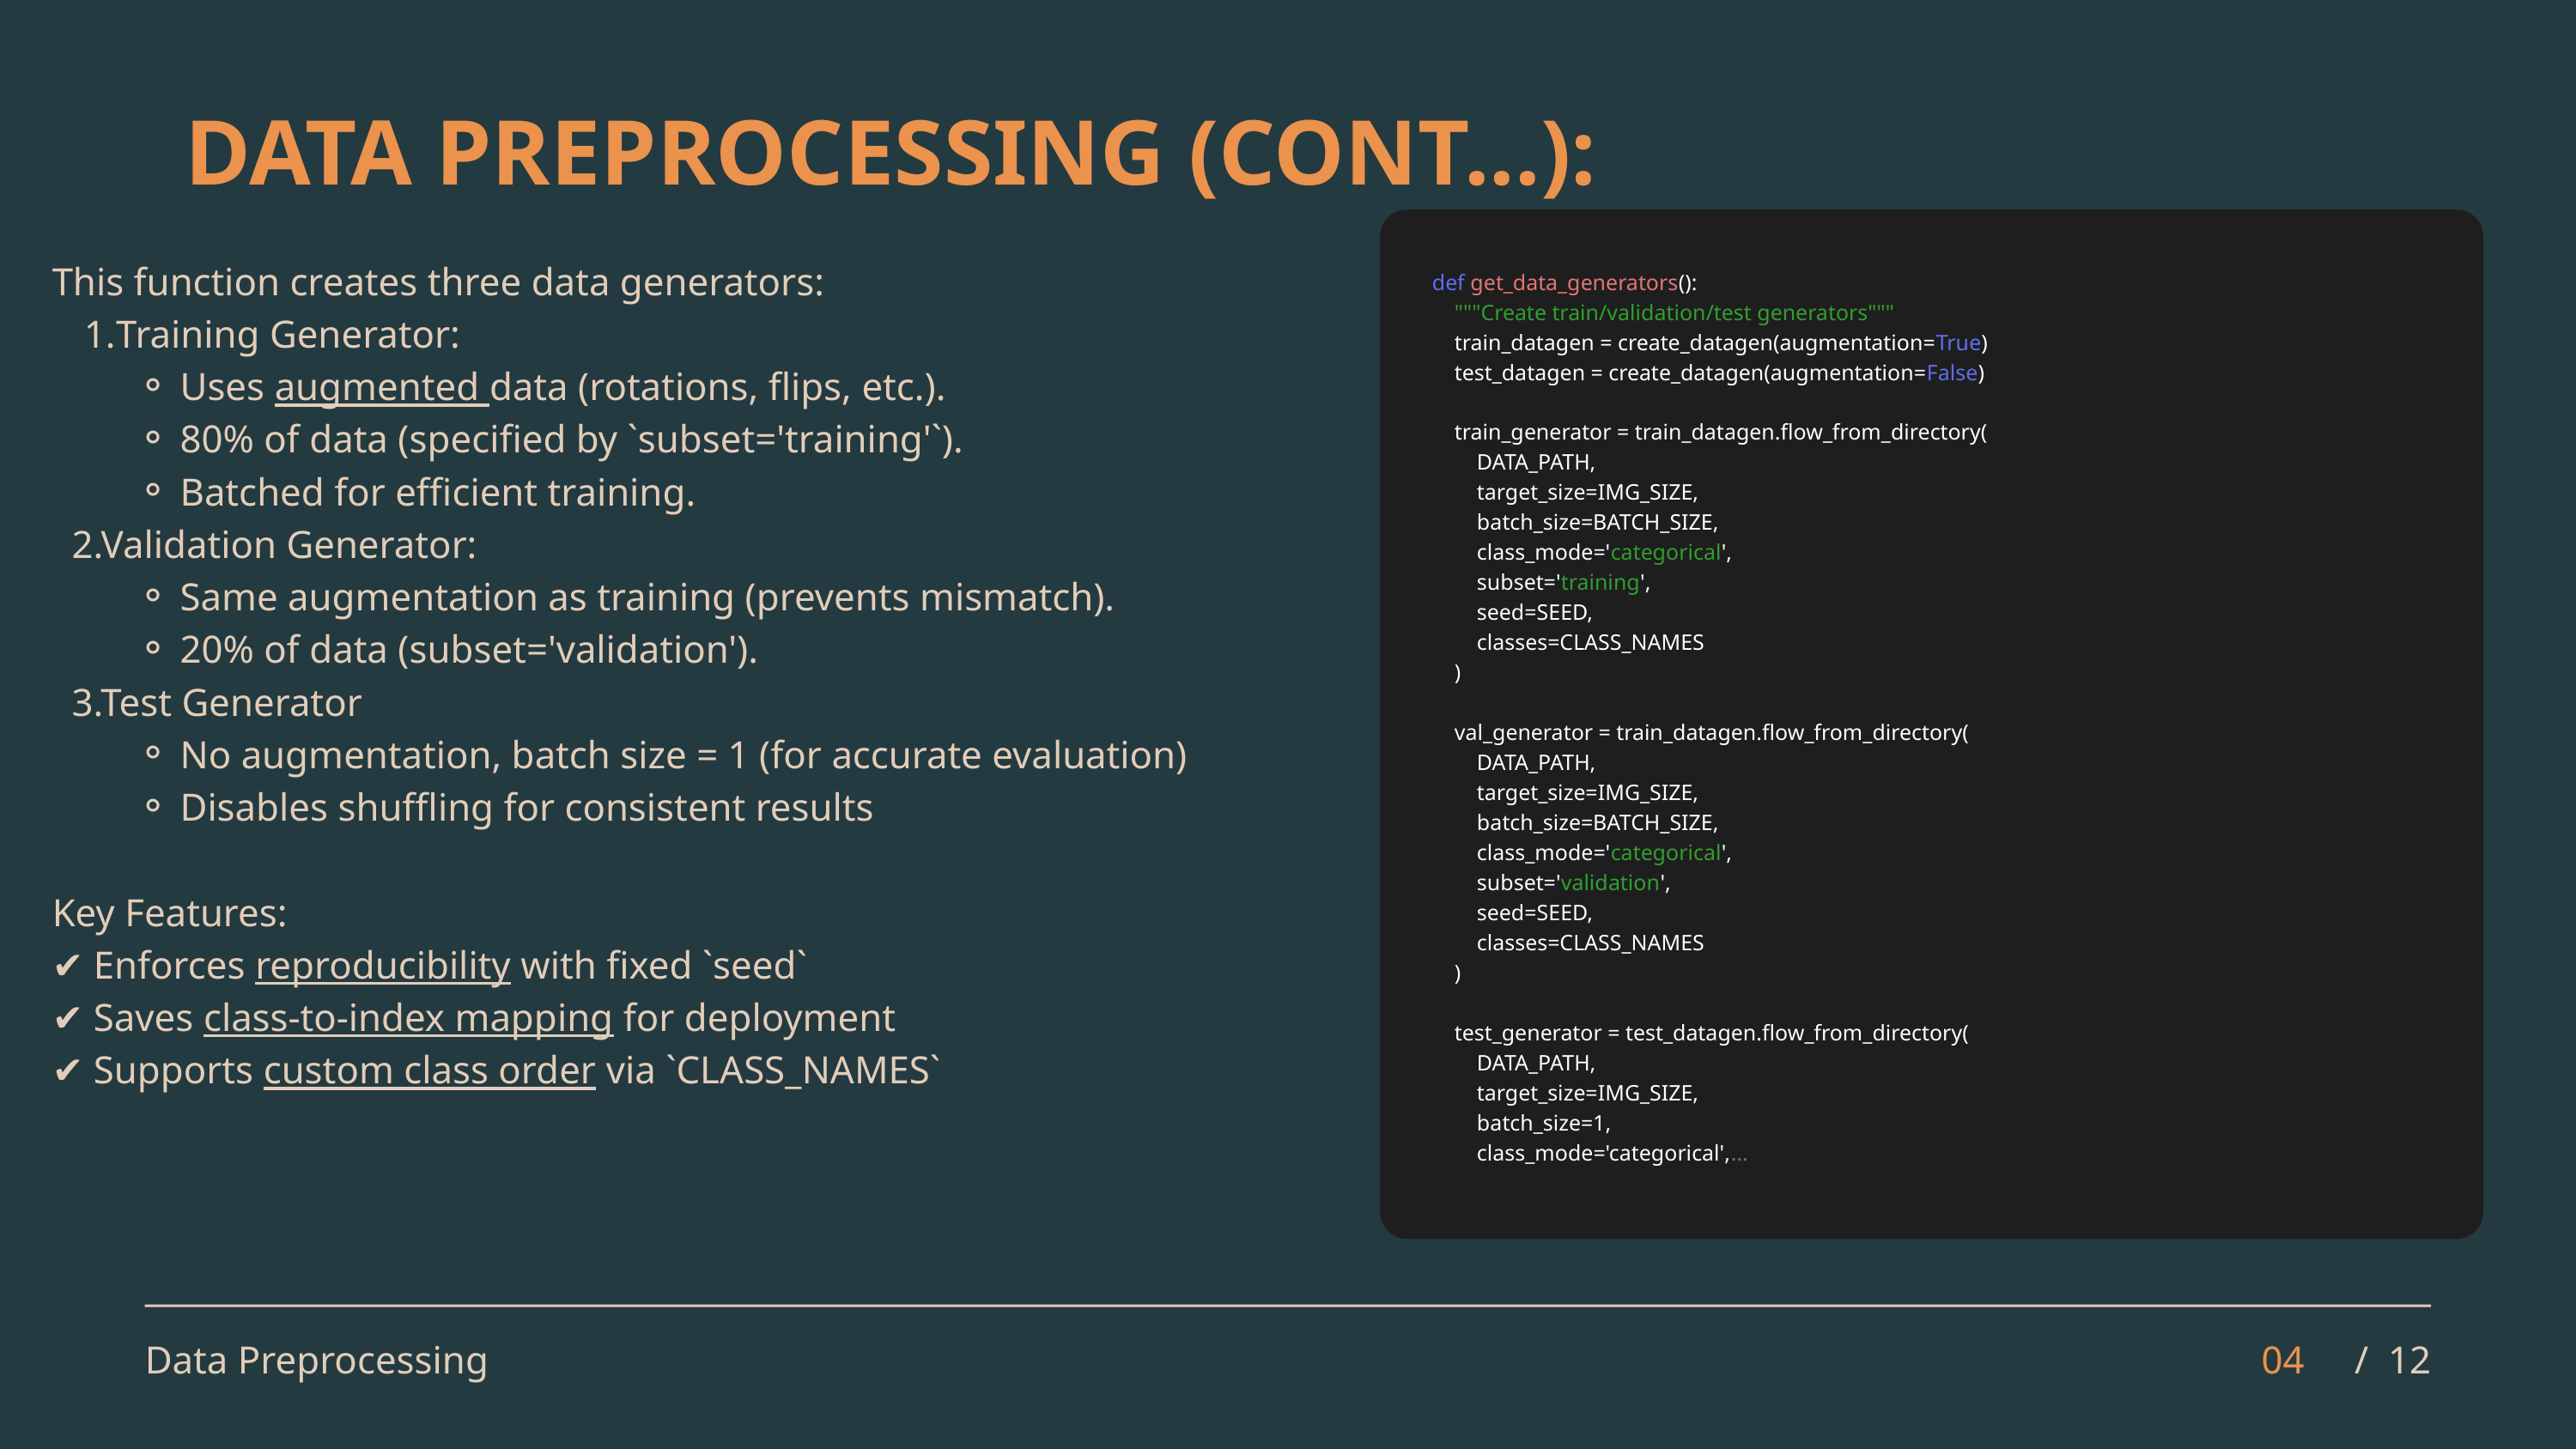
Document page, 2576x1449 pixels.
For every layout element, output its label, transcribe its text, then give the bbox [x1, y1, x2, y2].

text_box DATA PREPROCESSING (CONT...): [107, 77, 1675, 203]
text_box / 12 [2305, 1328, 2432, 1382]
text_box 04 [2182, 1328, 2305, 1382]
text_box Data Preprocessing [144, 1328, 678, 1382]
text_box This function creates three data generators: Training Generator: Uses augmented data (rotations, flips, etc.). 80% of data (specified by `subset='training'`). Batched for efficient training. 2.Validation Generator: Same augmentation as training (prevents mismatch). 20% of data (subset='validation'). 3.Test Generator No augmentation, batch size = 1 (for accurate evaluation) Disables shuffling for consistent results Key Features: ✔️ Enforces reproducibility with fixed `seed` ✔️ Saves class-to-index mapping for deployment ✔️ Supports custom class order via `CLASS_NAMES` [52, 250, 1375, 1092]
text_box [1379, 209, 2484, 1240]
